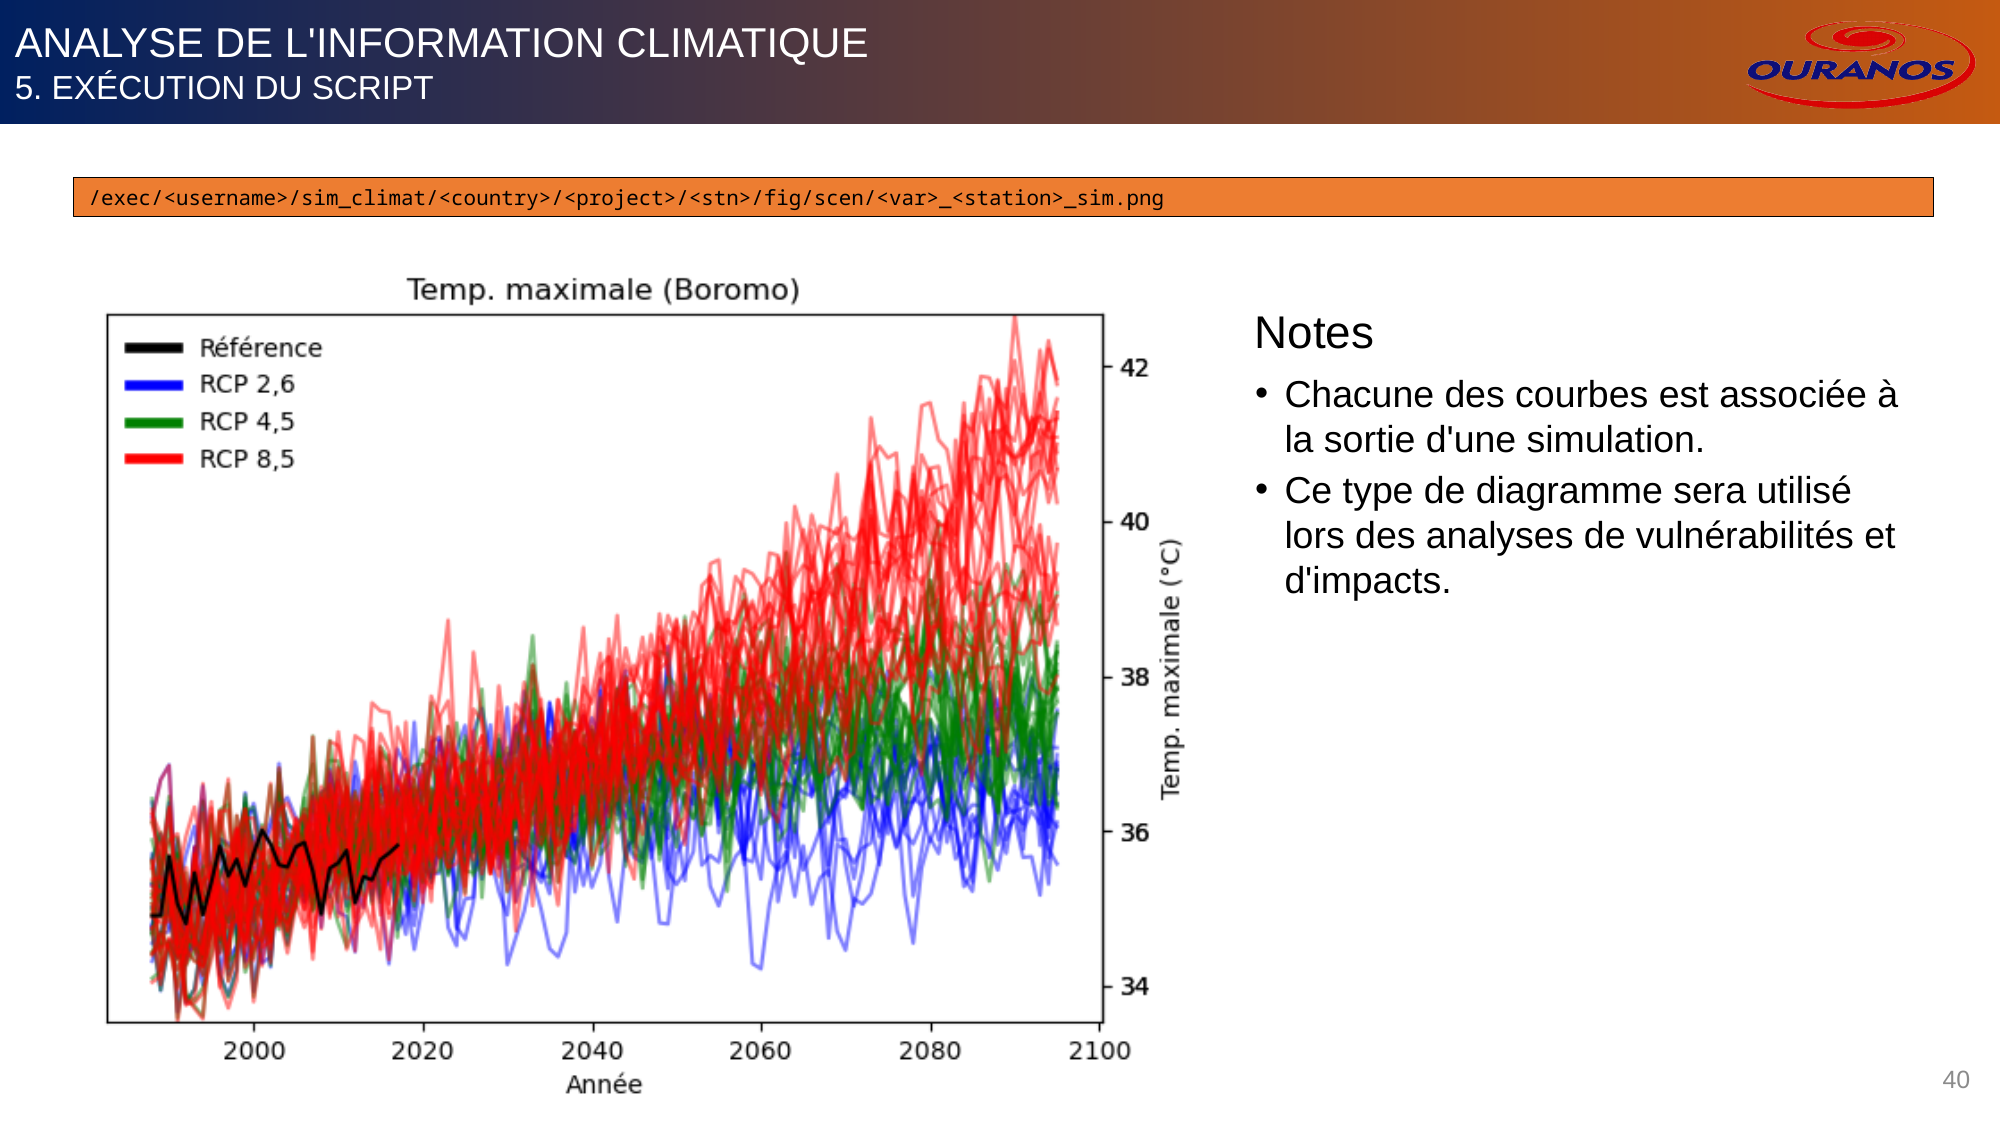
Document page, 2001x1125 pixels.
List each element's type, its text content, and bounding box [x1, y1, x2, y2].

slide_number 40 [1535, 1048, 1986, 1109]
text_box /exec/<username>/sim_climat/<country>/<project>/<stn>/fig/scen/<var>_<station>_sim.png [73, 177, 1934, 217]
picture [73, 250, 1217, 1109]
text_box Notes Chacune des courbes est associée à la sortie d'une simulation. Ce type de diagramme sera utilisé lors des analyses de vulnérabilités et d'impacts. [1240, 295, 1928, 609]
picture [1741, 14, 1981, 117]
text_box ANALYSE DE L'INFORMATION CLIMATIQUE 5. Exécution du script [0, 0, 2000, 124]
